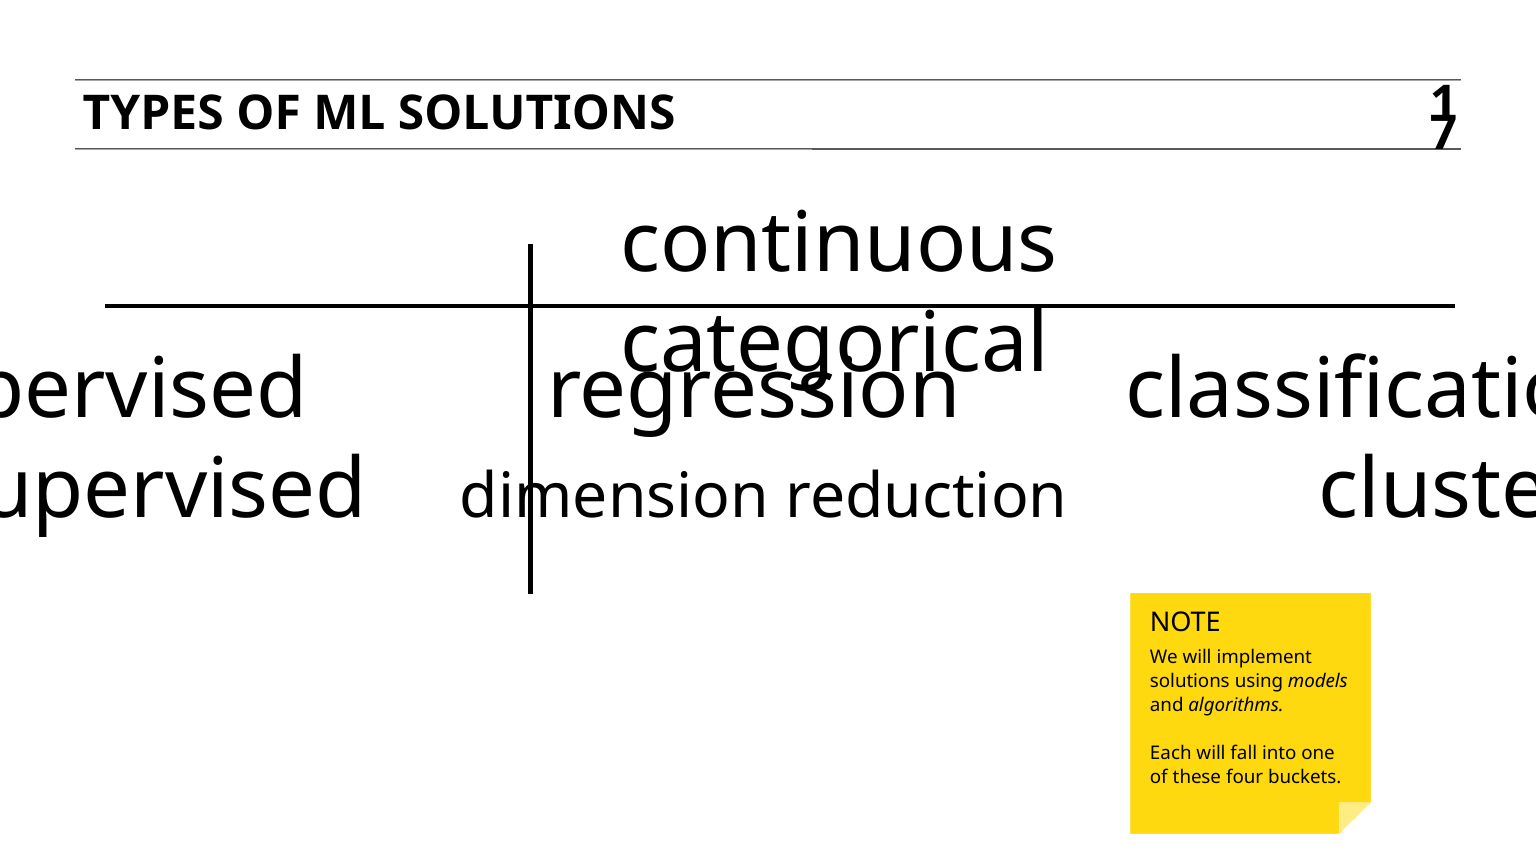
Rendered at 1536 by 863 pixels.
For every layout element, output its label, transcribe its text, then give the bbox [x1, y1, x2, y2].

text_box continuous categorical [605, 181, 1506, 326]
list Types of ML solutions [67, 81, 1118, 132]
text_box supervised regression classification unsupervised dimension reduction clustering [535, 326, 1536, 542]
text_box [1130, 593, 1371, 835]
slide_number 17 [1419, 86, 1461, 138]
text_box supervised regression classification unsupervised dimension reduction clustering [0, 326, 526, 542]
